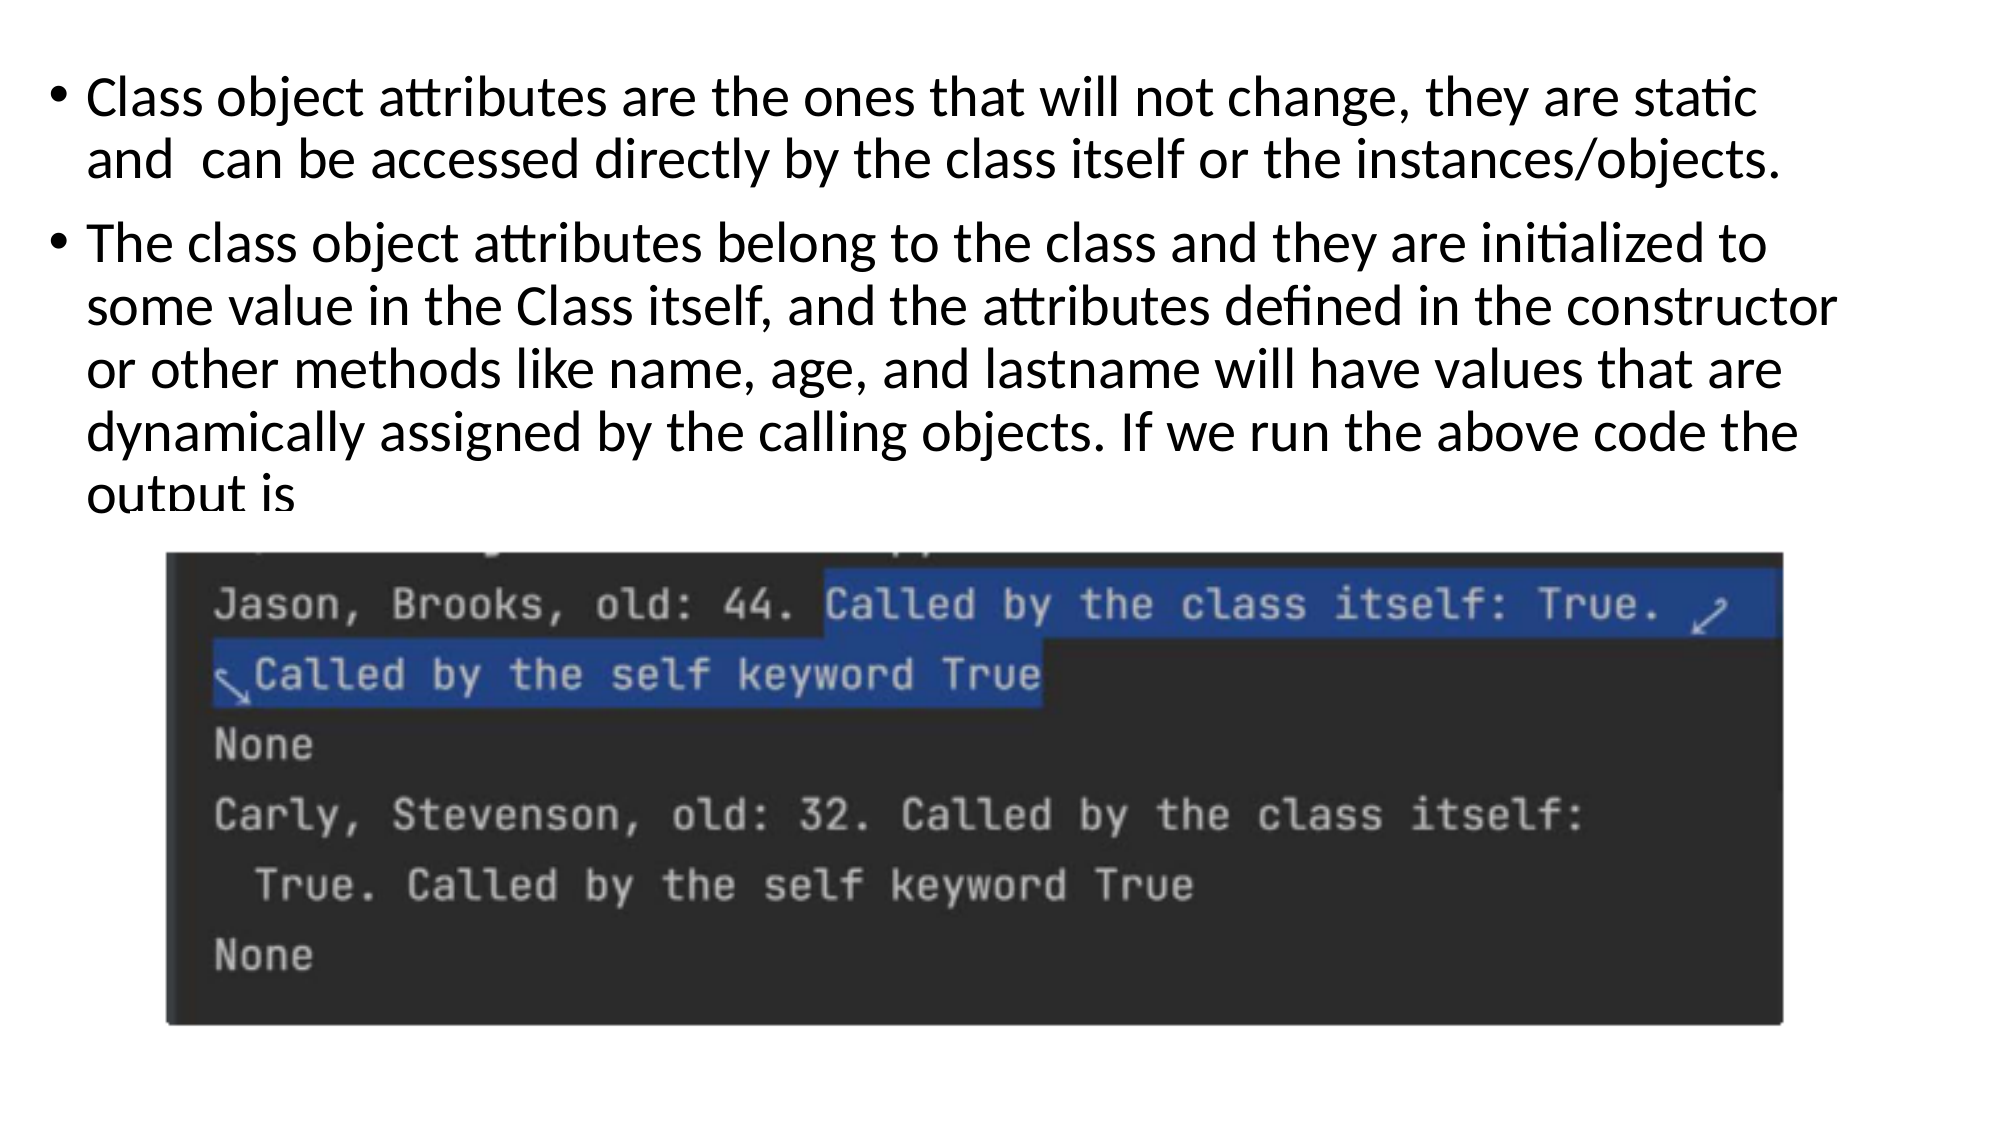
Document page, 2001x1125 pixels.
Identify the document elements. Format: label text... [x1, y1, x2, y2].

picture [130, 511, 1829, 1071]
list Class object attributes are the ones that will not change, they are static and can be accessed directly by the class itself or the instances/objects. The class object attributes belong to the class and they are initialized to some value in the Class itself, and the attributes defined in the constructor or other methods like name, age, and lastname will have values that are dynamically assigned by the calling objects. If we run the above code the output is [33, 58, 1863, 1014]
